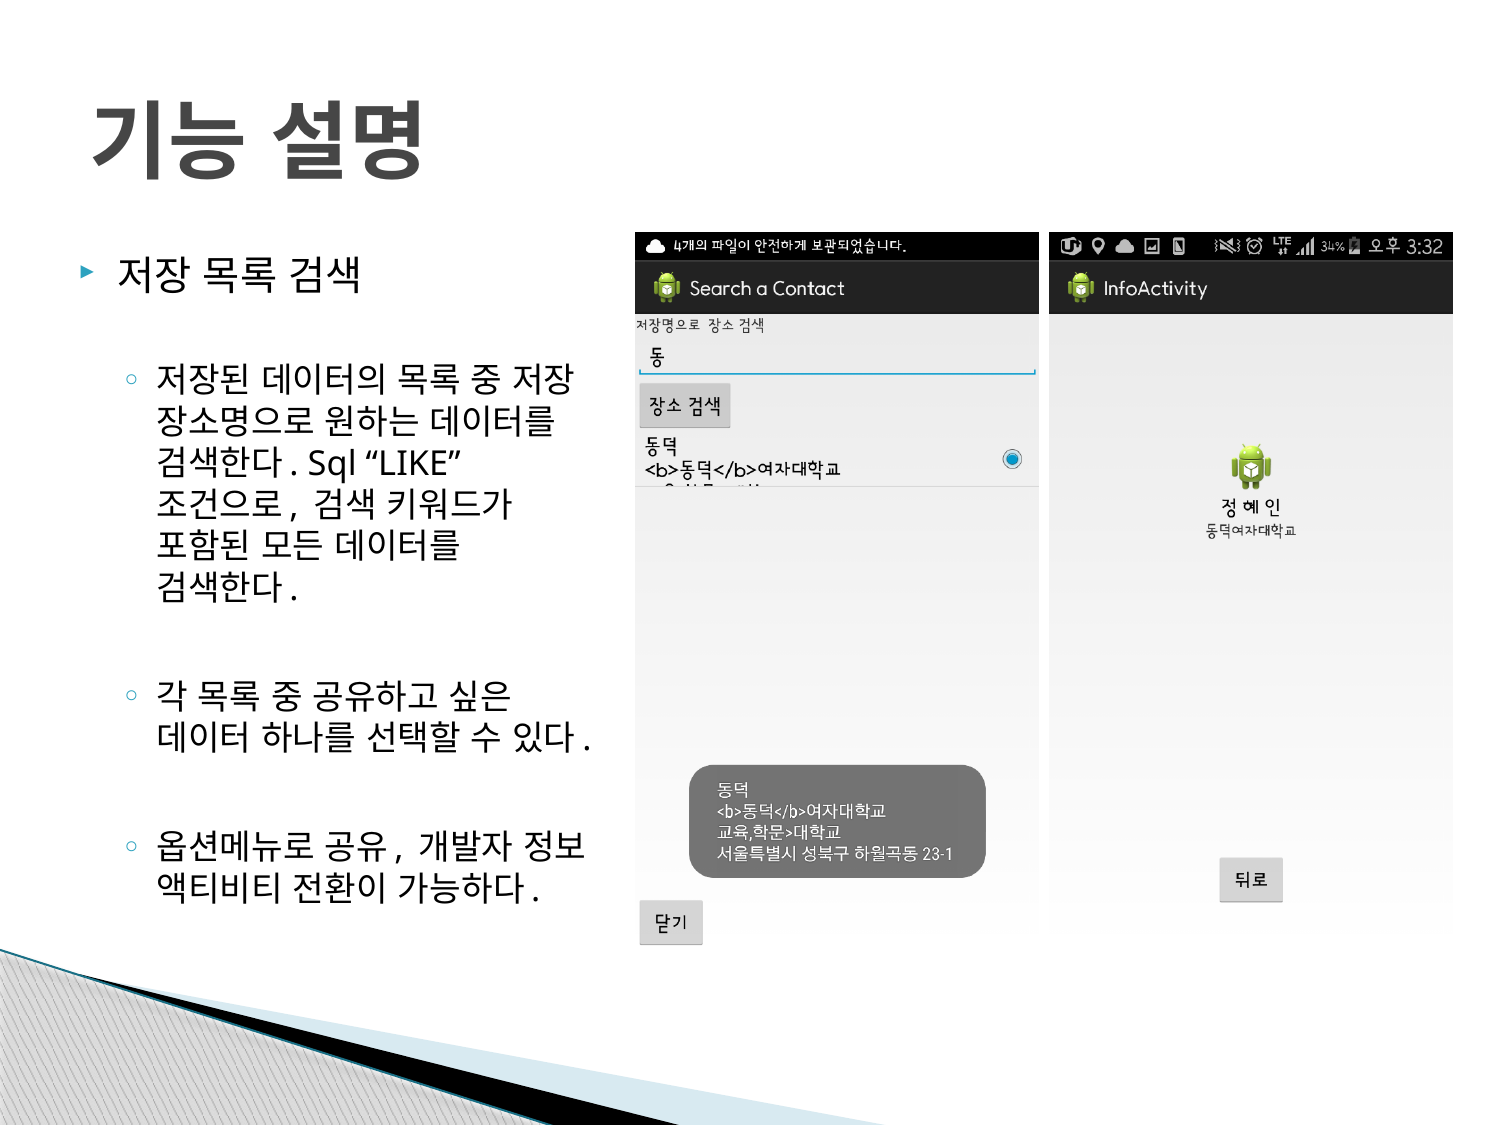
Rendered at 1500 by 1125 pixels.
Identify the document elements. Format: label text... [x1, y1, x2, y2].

picture [635, 232, 1040, 949]
list 저장 목록 검색 저장된 데이터의 목록 중 저장 장소명으로 원하는 데이터를 검색한다. Sql “LIKE”조건으로, 검색 키워드가 포함된 모든 데이터를 검색한다. 각 목록 중 공유하고 싶은 데이터 하나를 선택할 수 있다. 옵션메뉴로 공유, 개발자 정보 액티비티 전환이 가능하다. [46, 243, 609, 949]
title 기능 설명 [75, 45, 1425, 233]
picture [1049, 232, 1453, 949]
